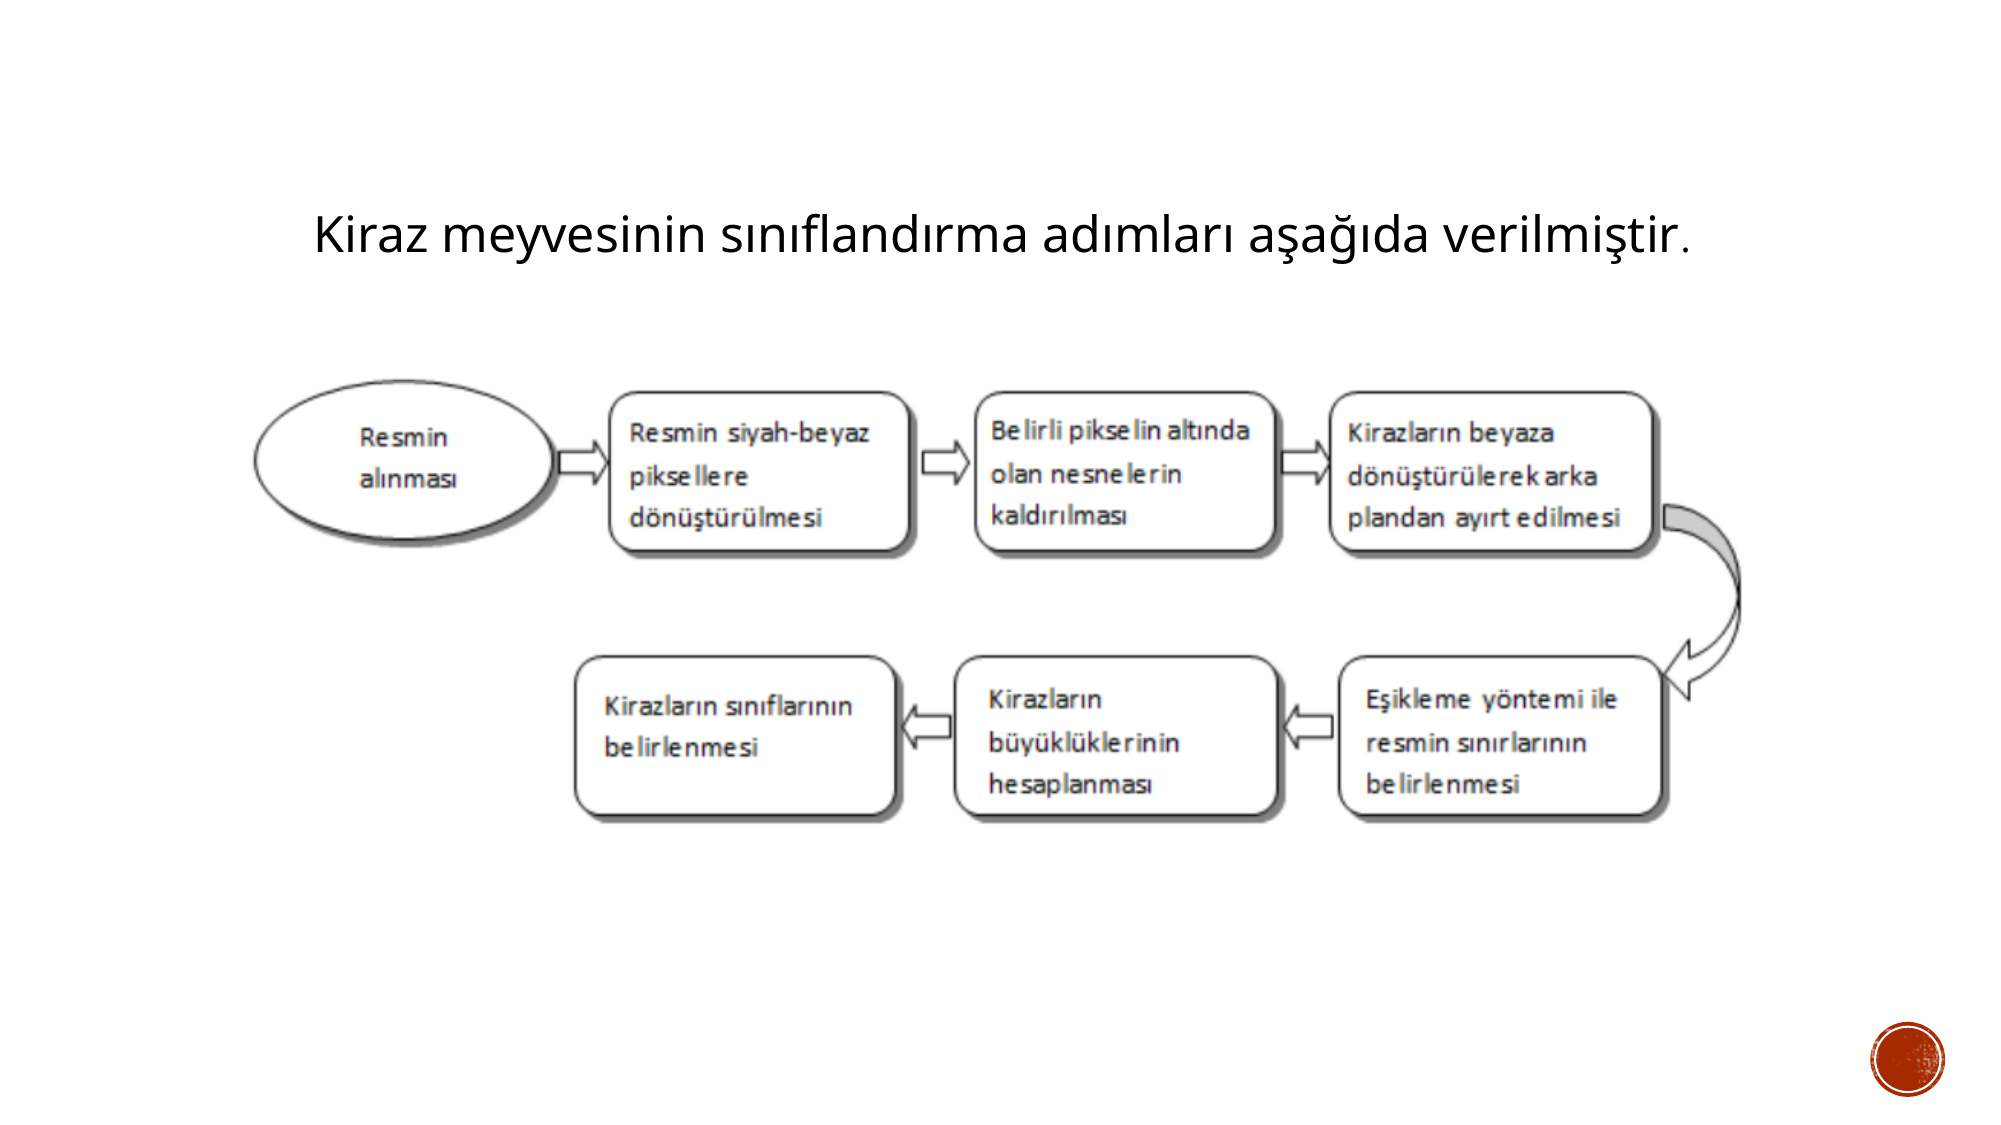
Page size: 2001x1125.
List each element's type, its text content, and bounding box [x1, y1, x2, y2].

picture [213, 334, 1790, 843]
text_box Kiraz meyvesinin sınıflandırma adımları aşağıda verilmiştir. [192, 195, 1812, 270]
